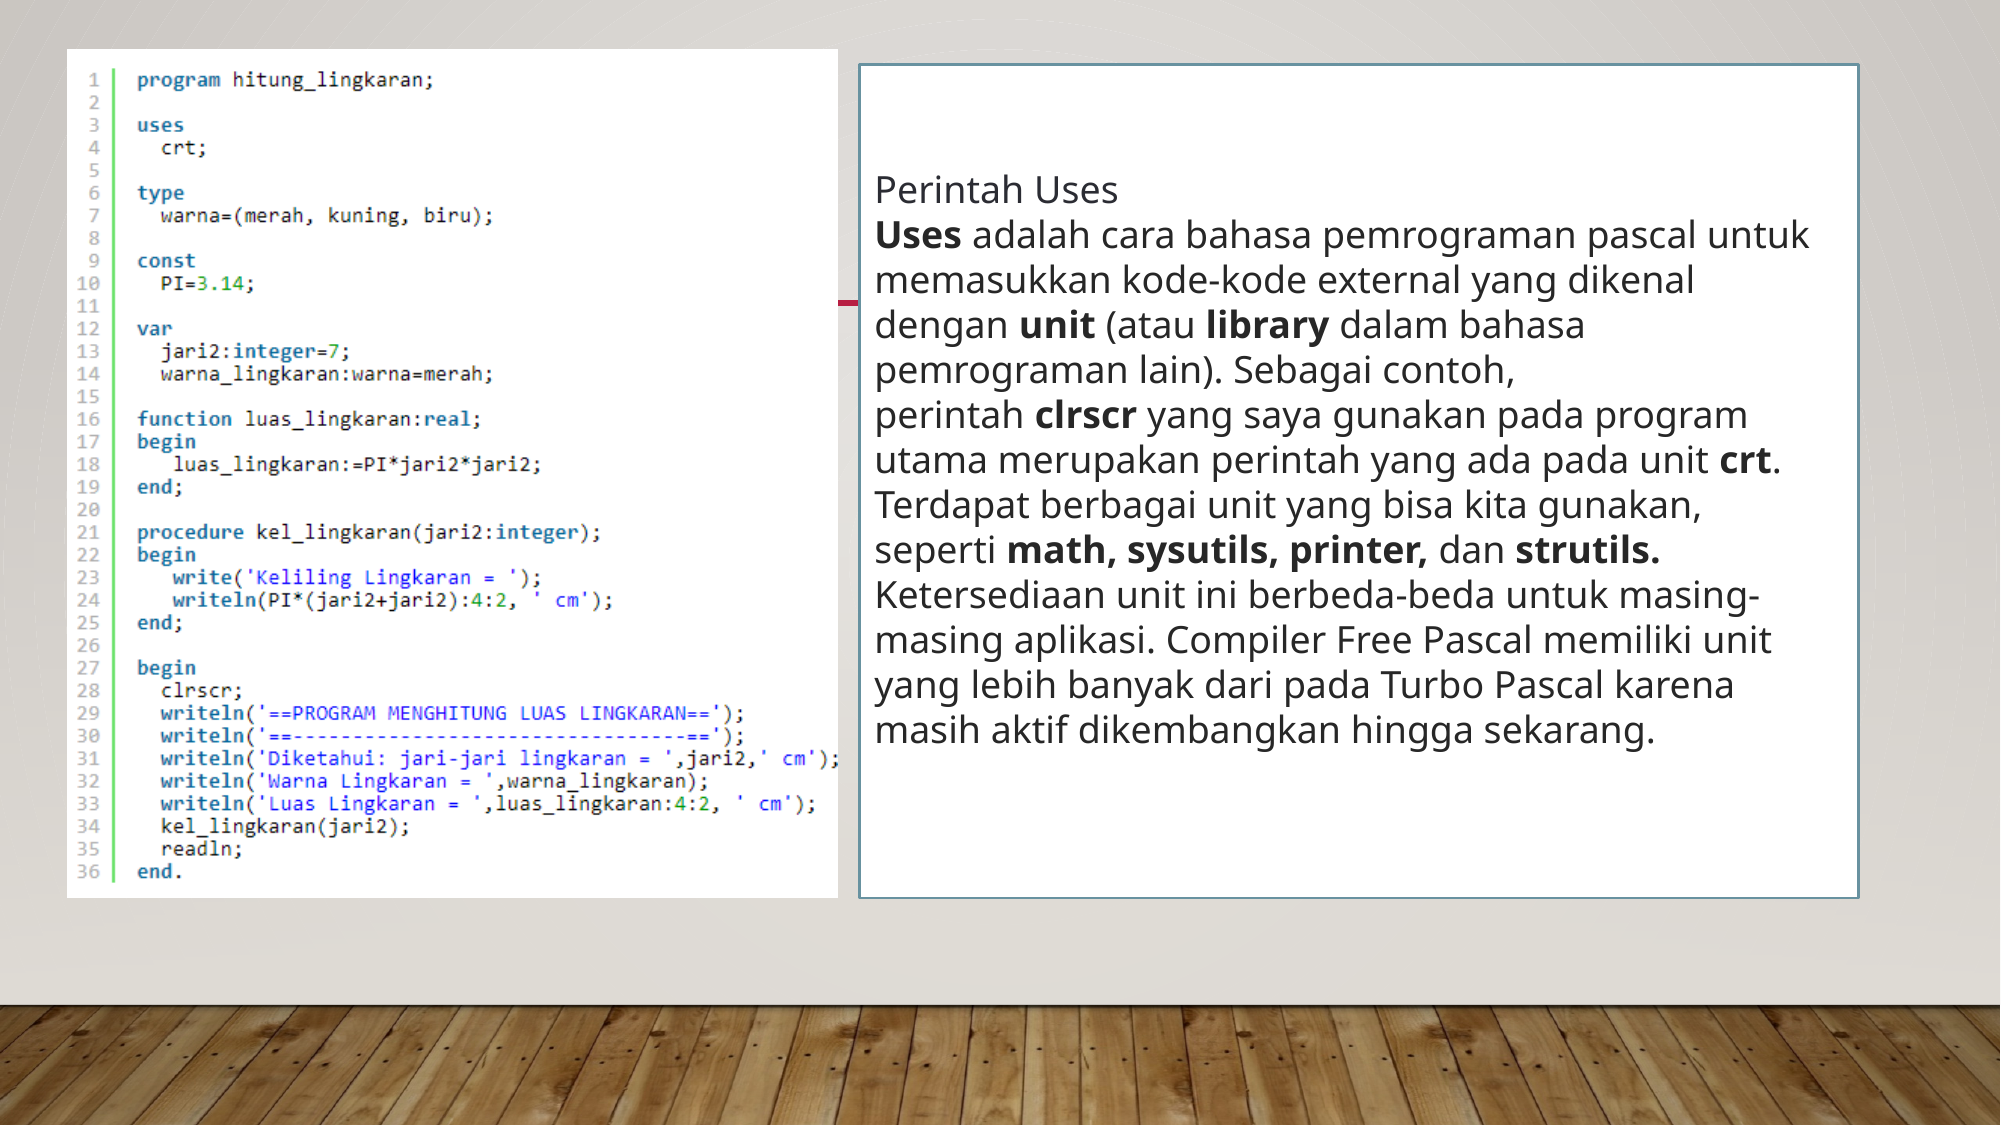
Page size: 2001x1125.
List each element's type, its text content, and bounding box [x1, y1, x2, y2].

picture [0, 1005, 2000, 1125]
text_box Perintah Uses Uses adalah cara bahasa pemrograman pascal untuk memasukkan kode-kode external yang dikenal dengan unit (atau library dalam bahasa pemrograman lain). Sebagai contoh, perintah clrscr yang saya gunakan pada program utama merupakan perintah yang ada pada unit crt. Terdapat berbagai unit yang bisa kita gunakan, seperti math, sysutils, printer, dan strutils. Ketersediaan unit ini berbeda-beda untuk masing-masing aplikasi. Compiler Free Pascal memiliki unit yang lebih banyak dari pada Turbo Pascal karena masih aktif dikembangkan hingga sekarang. [858, 63, 1860, 899]
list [67, 49, 838, 899]
